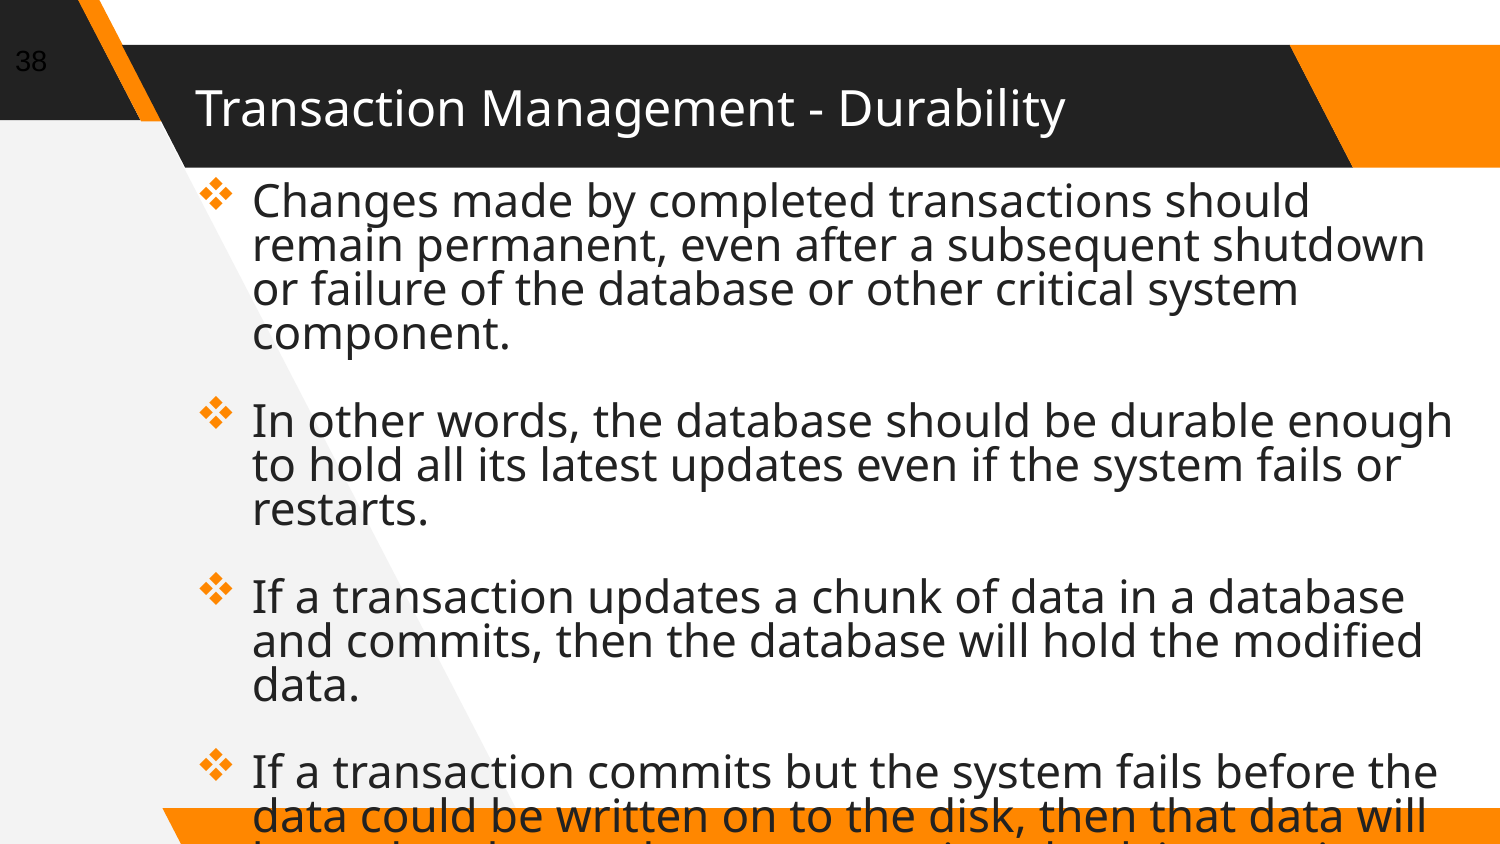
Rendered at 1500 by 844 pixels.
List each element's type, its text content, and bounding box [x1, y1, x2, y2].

slide_number 38 [0, 0, 98, 121]
list Changes made by completed transactions should remain permanent, even after a subsequent shutdown or failure of the database or other critical system component. In other words, the database should be durable enough to hold all its latest updates even if the system fails or restarts. If a transaction updates a chunk of data in a database and commits, then the database will hold the modified data. If a transaction commits but the system fails before the data could be written on to the disk, then that data will be updated once the system springs back into action. [180, 167, 1480, 773]
title Transaction Management - Durability [180, 44, 1424, 167]
